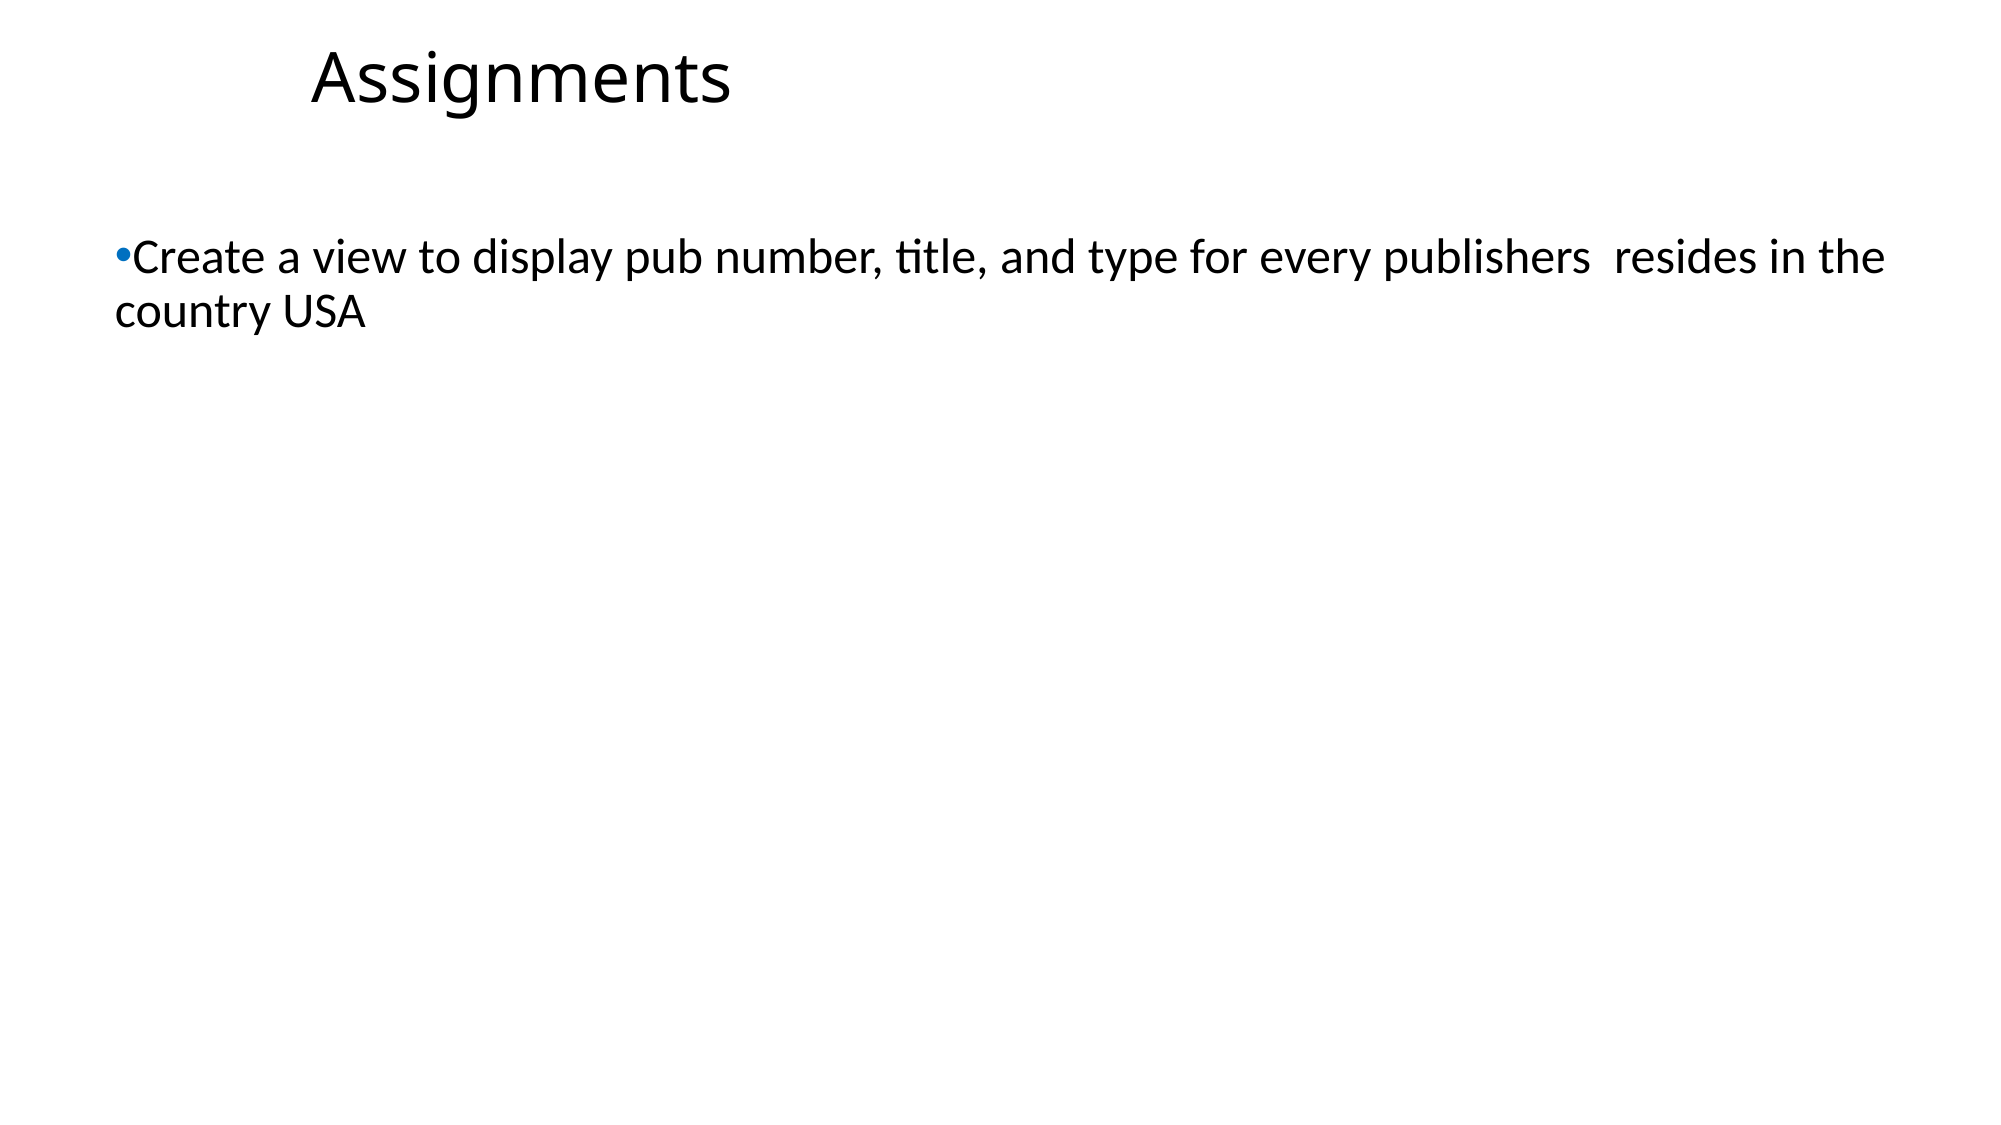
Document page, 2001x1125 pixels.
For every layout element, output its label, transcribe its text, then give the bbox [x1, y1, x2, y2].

title Assignments [296, 34, 1538, 125]
list Create a view to display pub number, title, and type for every publishers resides in the country USA [99, 223, 1903, 957]
